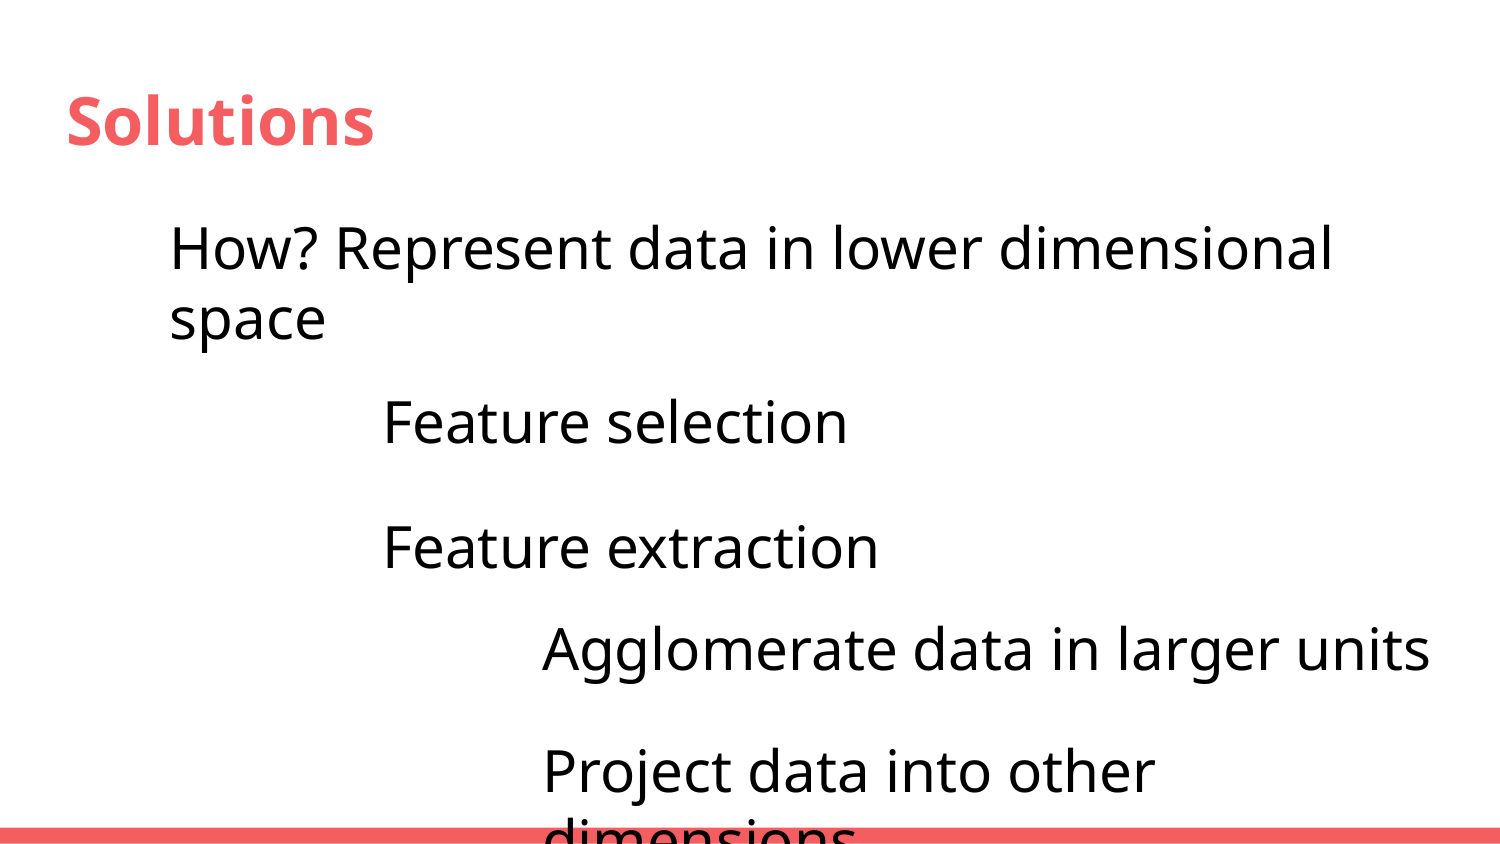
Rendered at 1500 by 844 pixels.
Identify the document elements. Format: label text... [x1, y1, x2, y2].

text_box How? Represent data in lower dimensional space [154, 196, 1370, 299]
title Solutions [51, 64, 1449, 167]
text_box Agglomerate data in larger units [527, 597, 1482, 701]
text_box [204, 299, 965, 349]
text_box Project data into other dimensions [527, 719, 1482, 822]
text_box Feature selection [367, 370, 1322, 474]
text_box Feature extraction [367, 494, 1322, 598]
